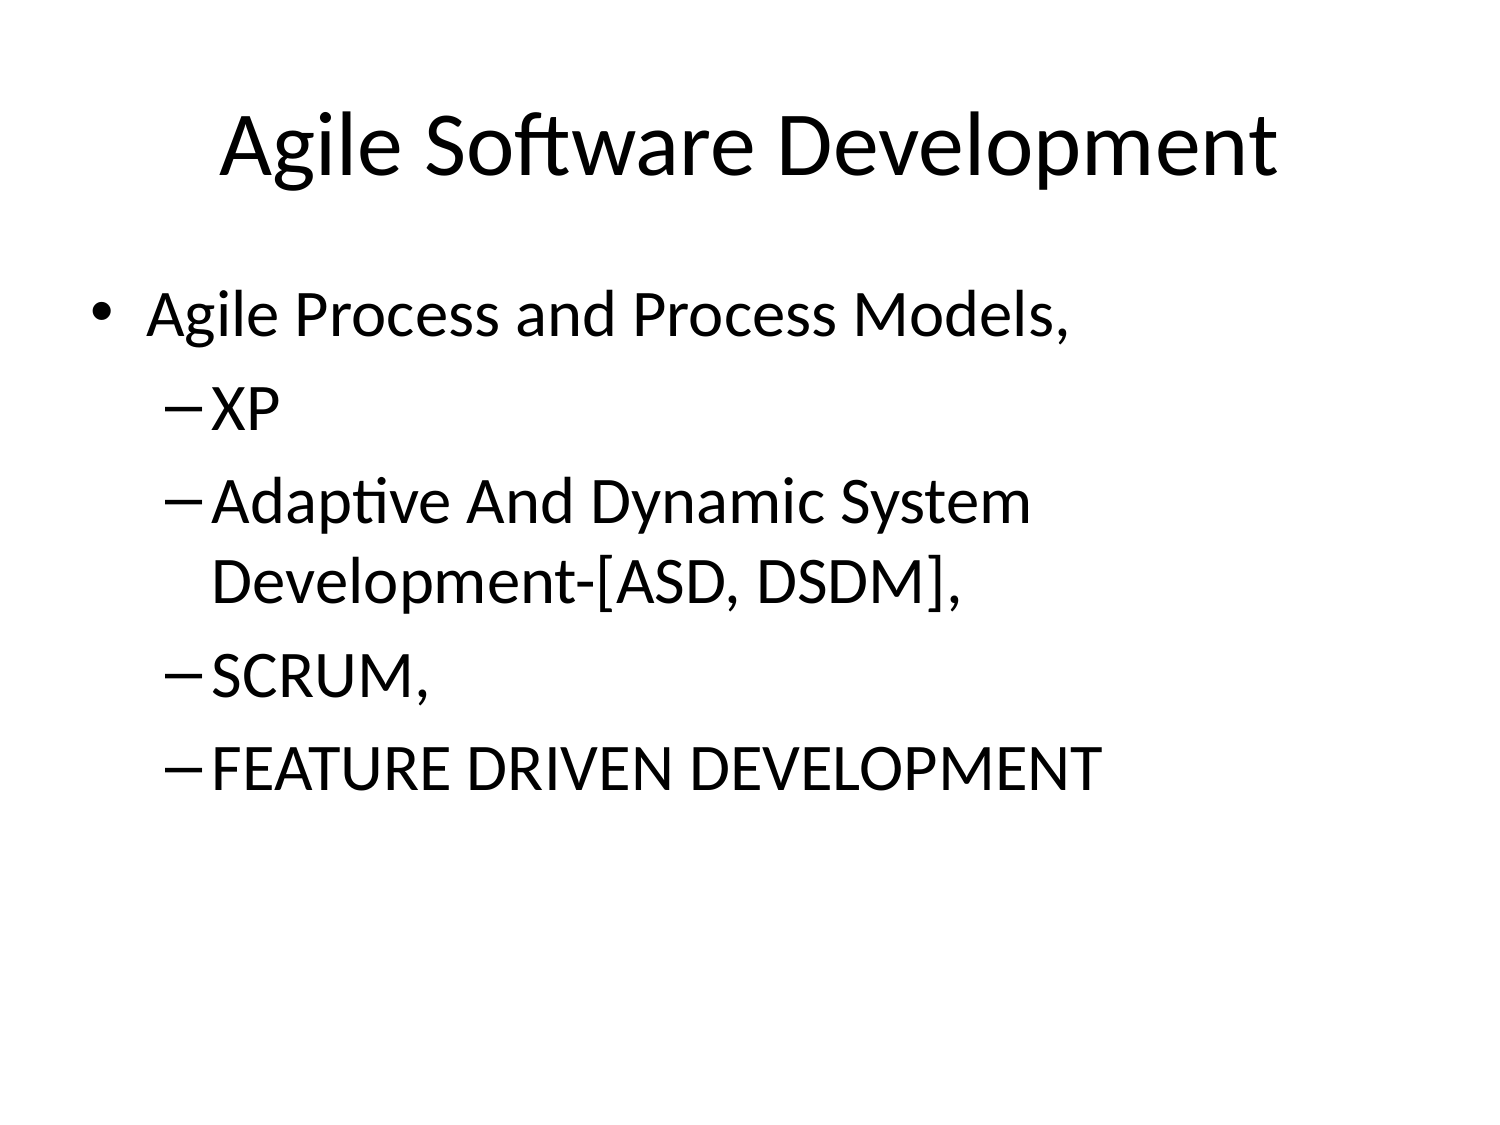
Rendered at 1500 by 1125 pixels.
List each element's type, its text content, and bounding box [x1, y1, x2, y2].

list Agile Process and Process Models, XP Adaptive And Dynamic System Development-[ASD, DSDM], SCRUM, FEATURE DRIVEN DEVELOPMENT [75, 262, 1425, 1005]
title Agile Software Development [75, 45, 1425, 233]
